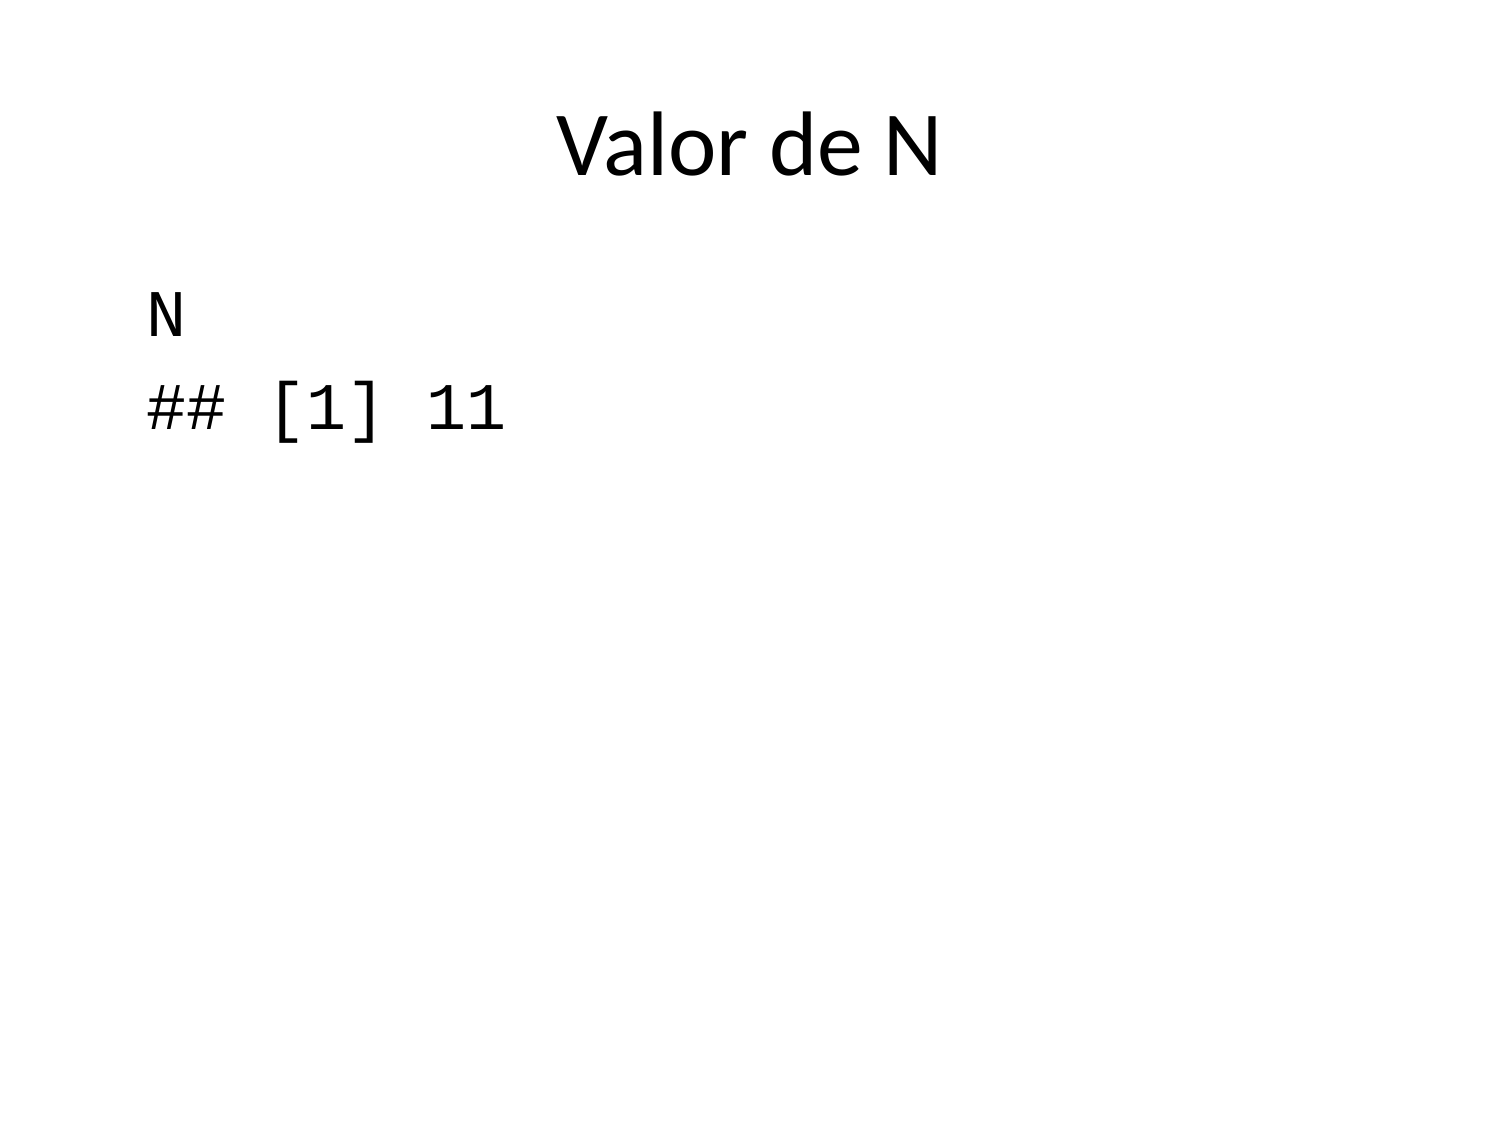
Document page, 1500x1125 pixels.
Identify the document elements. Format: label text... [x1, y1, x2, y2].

title Valor de N [75, 45, 1425, 233]
list N ## [1] 11 [75, 262, 1425, 1005]
